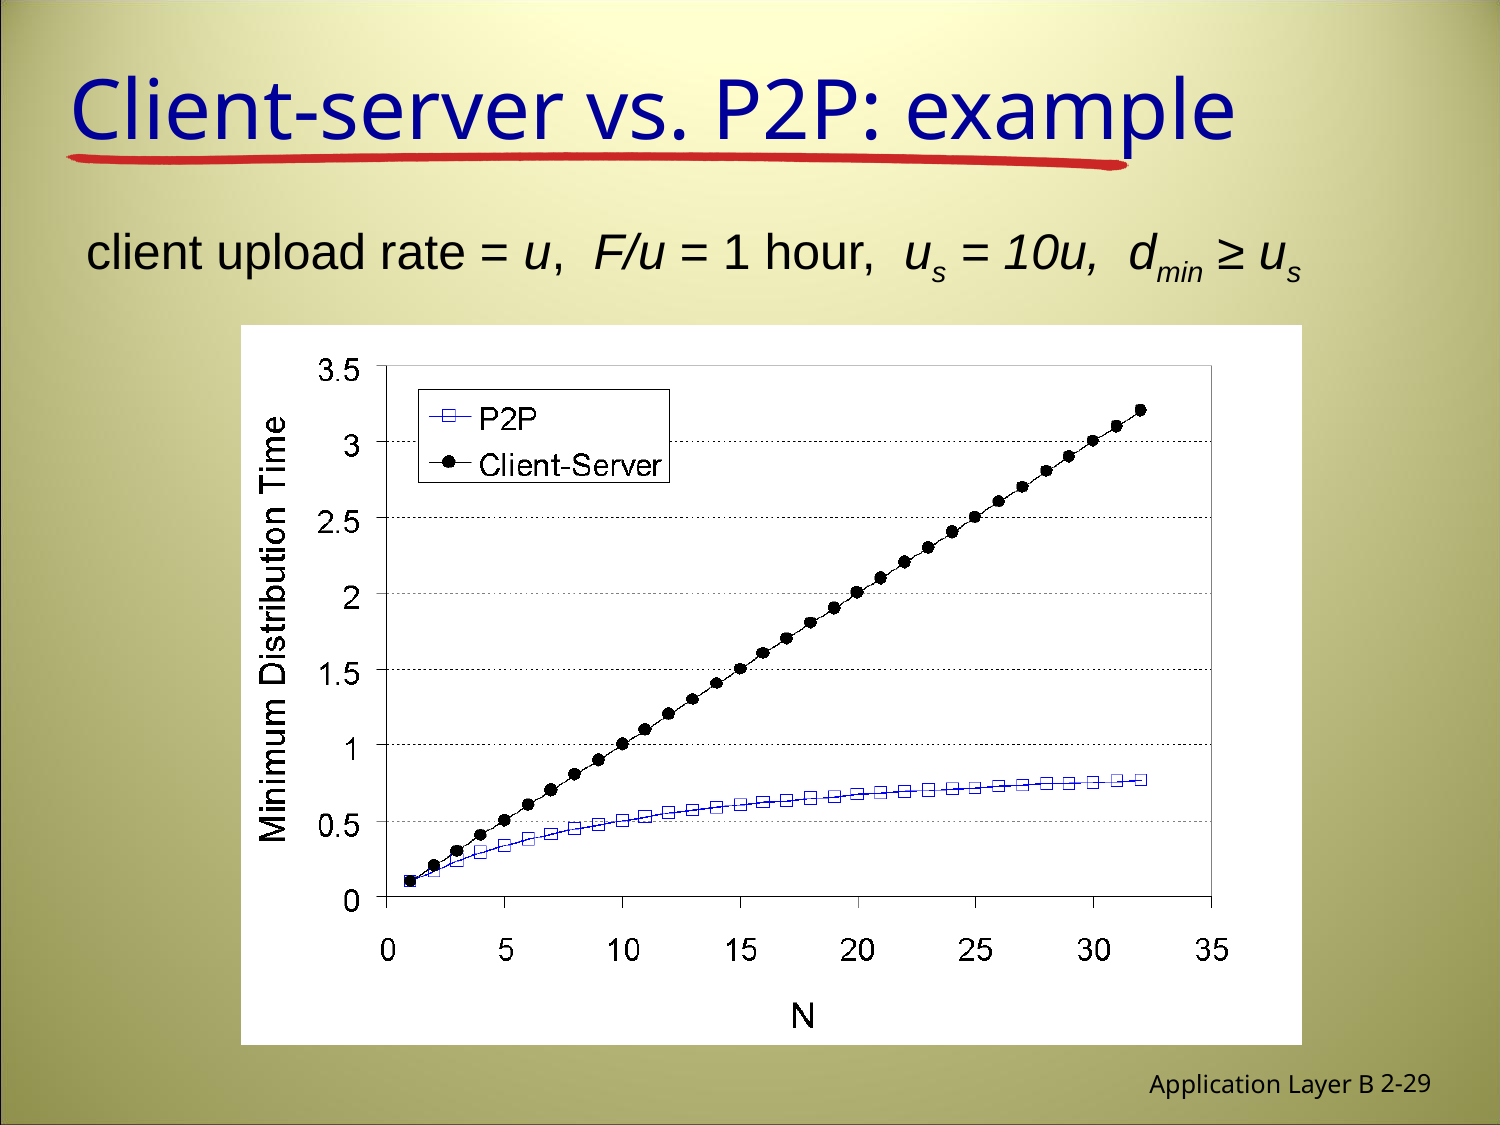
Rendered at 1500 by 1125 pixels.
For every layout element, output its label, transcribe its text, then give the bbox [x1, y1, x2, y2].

text_box Client-server vs. P2P: example [54, 24, 1453, 188]
text_box Application Layer B [914, 1060, 1390, 1108]
picture [0, 0, 1500, 1125]
text_box 2-‹#› [1365, 1060, 1477, 1106]
text_box client upload rate = u, F/u = 1 hour, us = 10u, dmin ≥ us [71, 211, 1329, 287]
